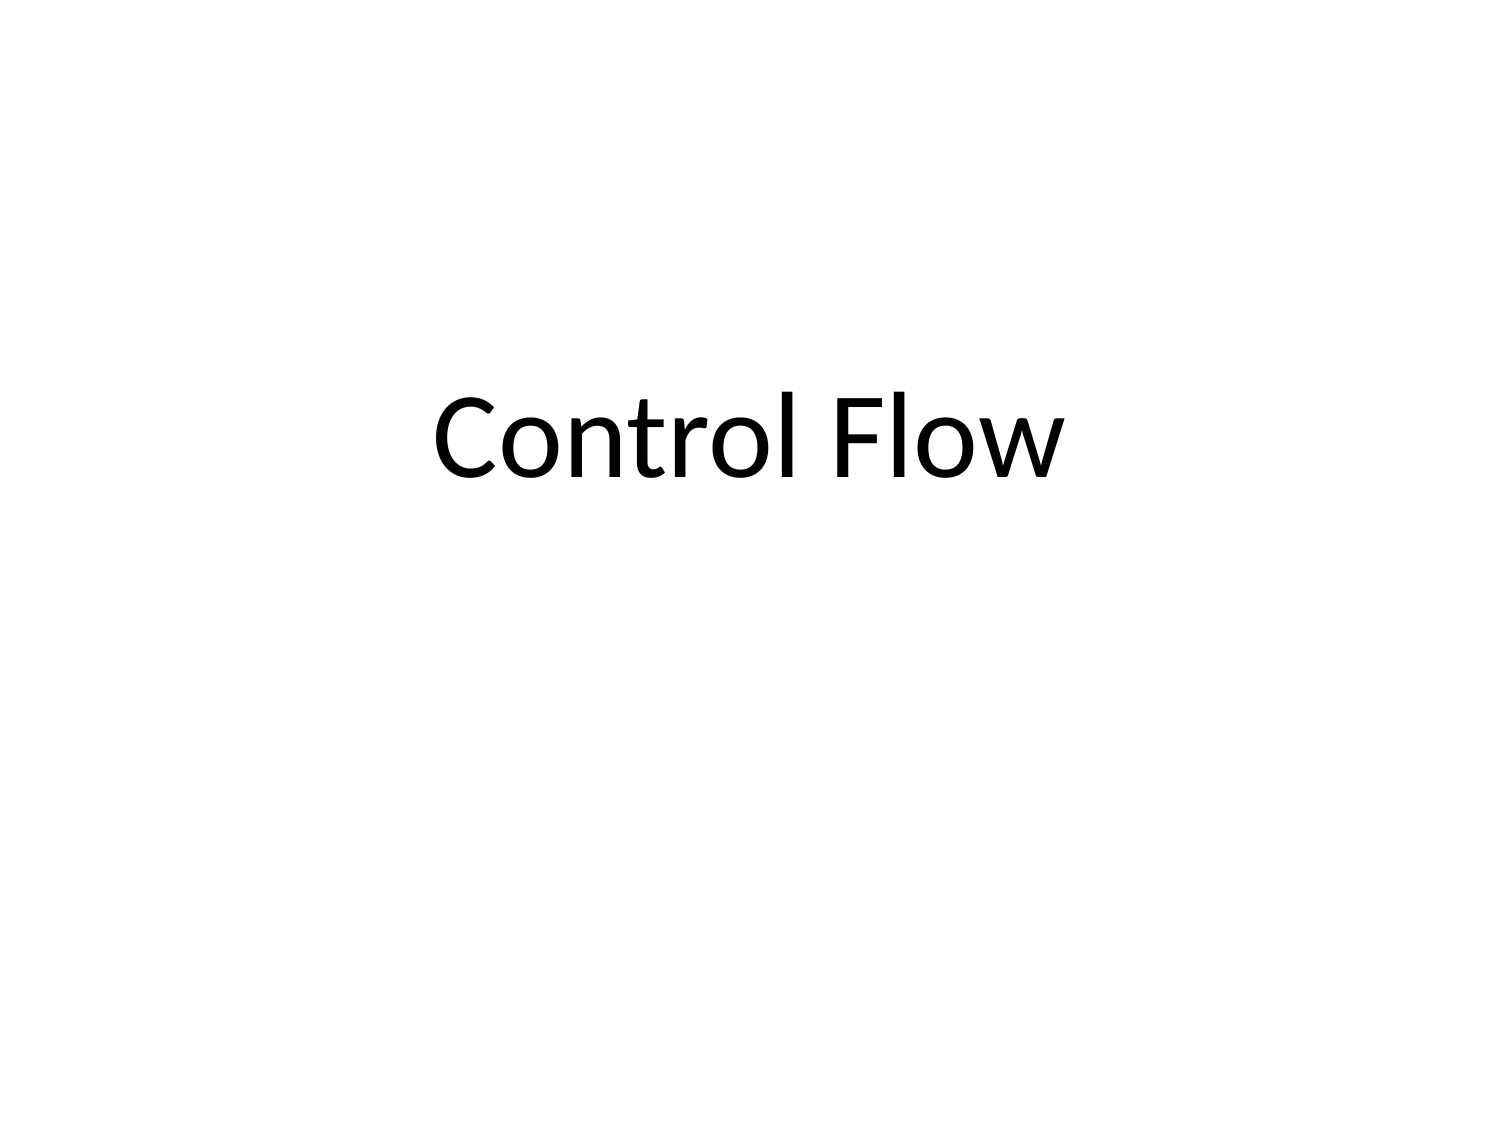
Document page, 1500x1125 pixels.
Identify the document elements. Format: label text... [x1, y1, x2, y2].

title Control Flow [112, 349, 1388, 591]
